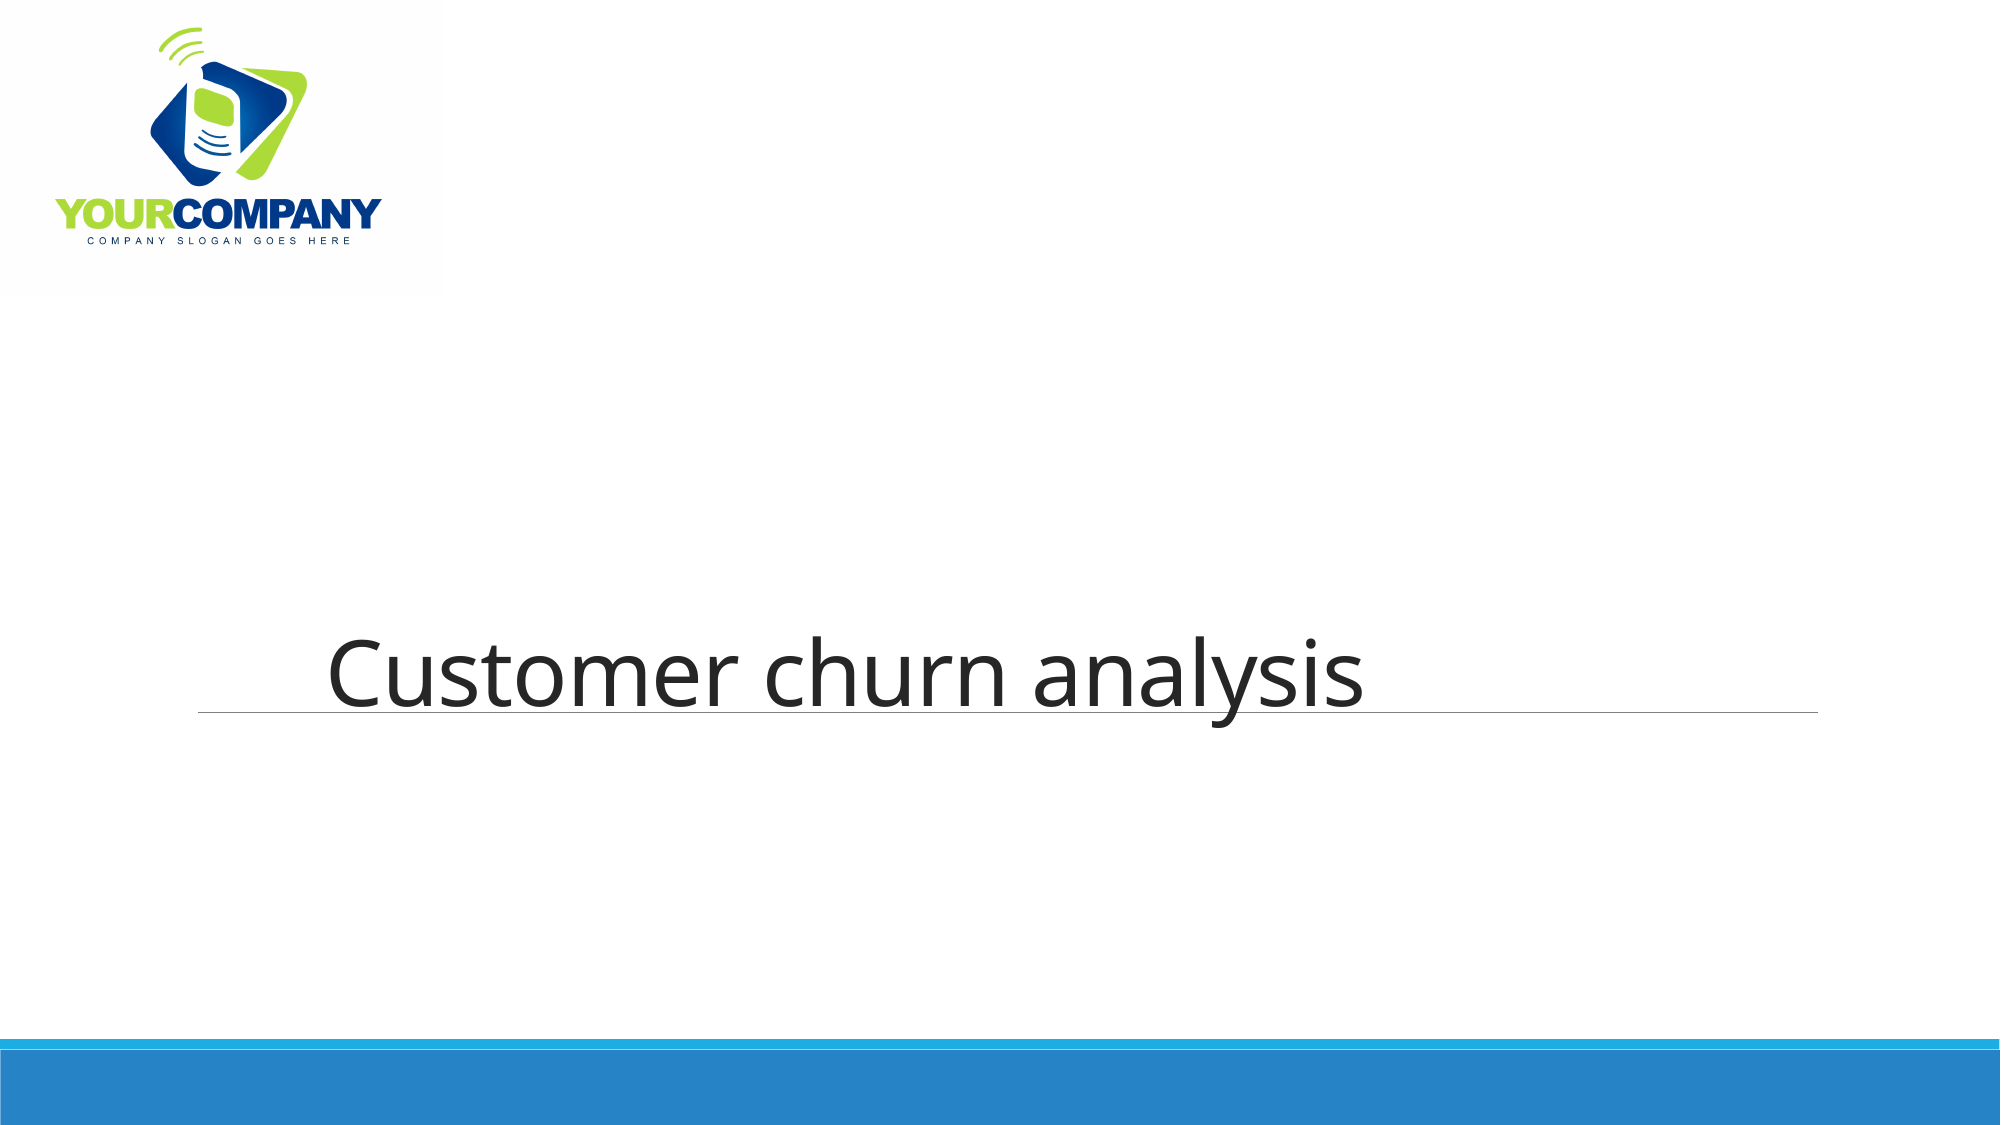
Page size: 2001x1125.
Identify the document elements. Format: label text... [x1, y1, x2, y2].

picture [0, 0, 444, 296]
title Customer churn analysis [20, 530, 1671, 734]
